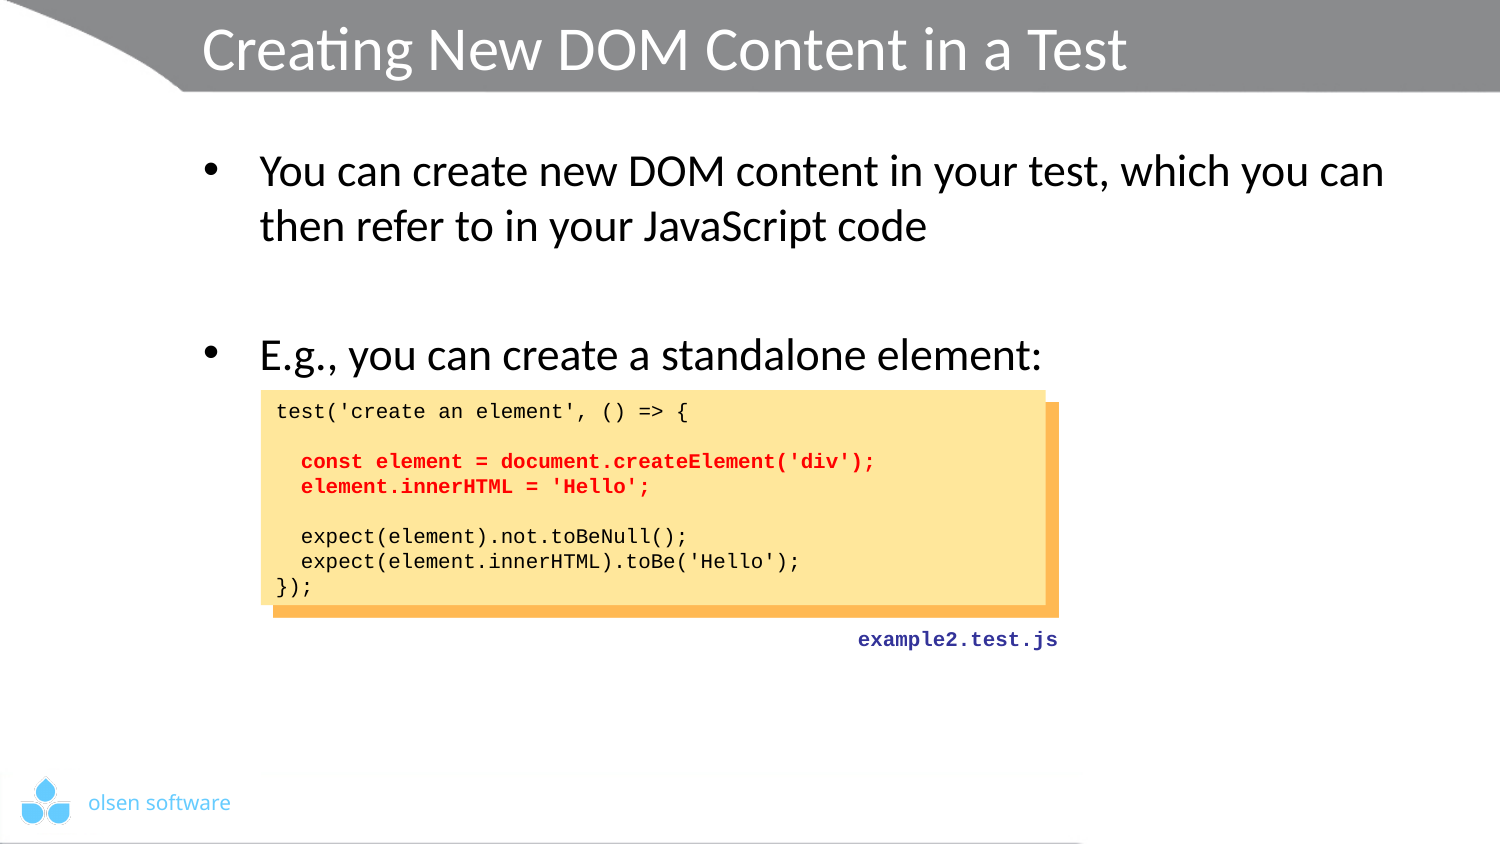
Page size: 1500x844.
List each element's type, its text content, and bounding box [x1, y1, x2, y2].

list You can create new DOM content in your test, which you can then refer to in your JavaScript code E.g., you can create a standalone element: [188, 133, 1494, 716]
text_box test('create an element', () => { const element = document.createElement('div'); element.innerHTML = 'Hello'; expect(element).not.toBeNull(); expect(element.innerHTML).toBe('Hello'); }); [260, 390, 1046, 606]
title Creating New DOM Content in a Test [187, 0, 1426, 93]
text_box example2.test.js [842, 617, 1073, 658]
picture [0, 0, 1500, 844]
